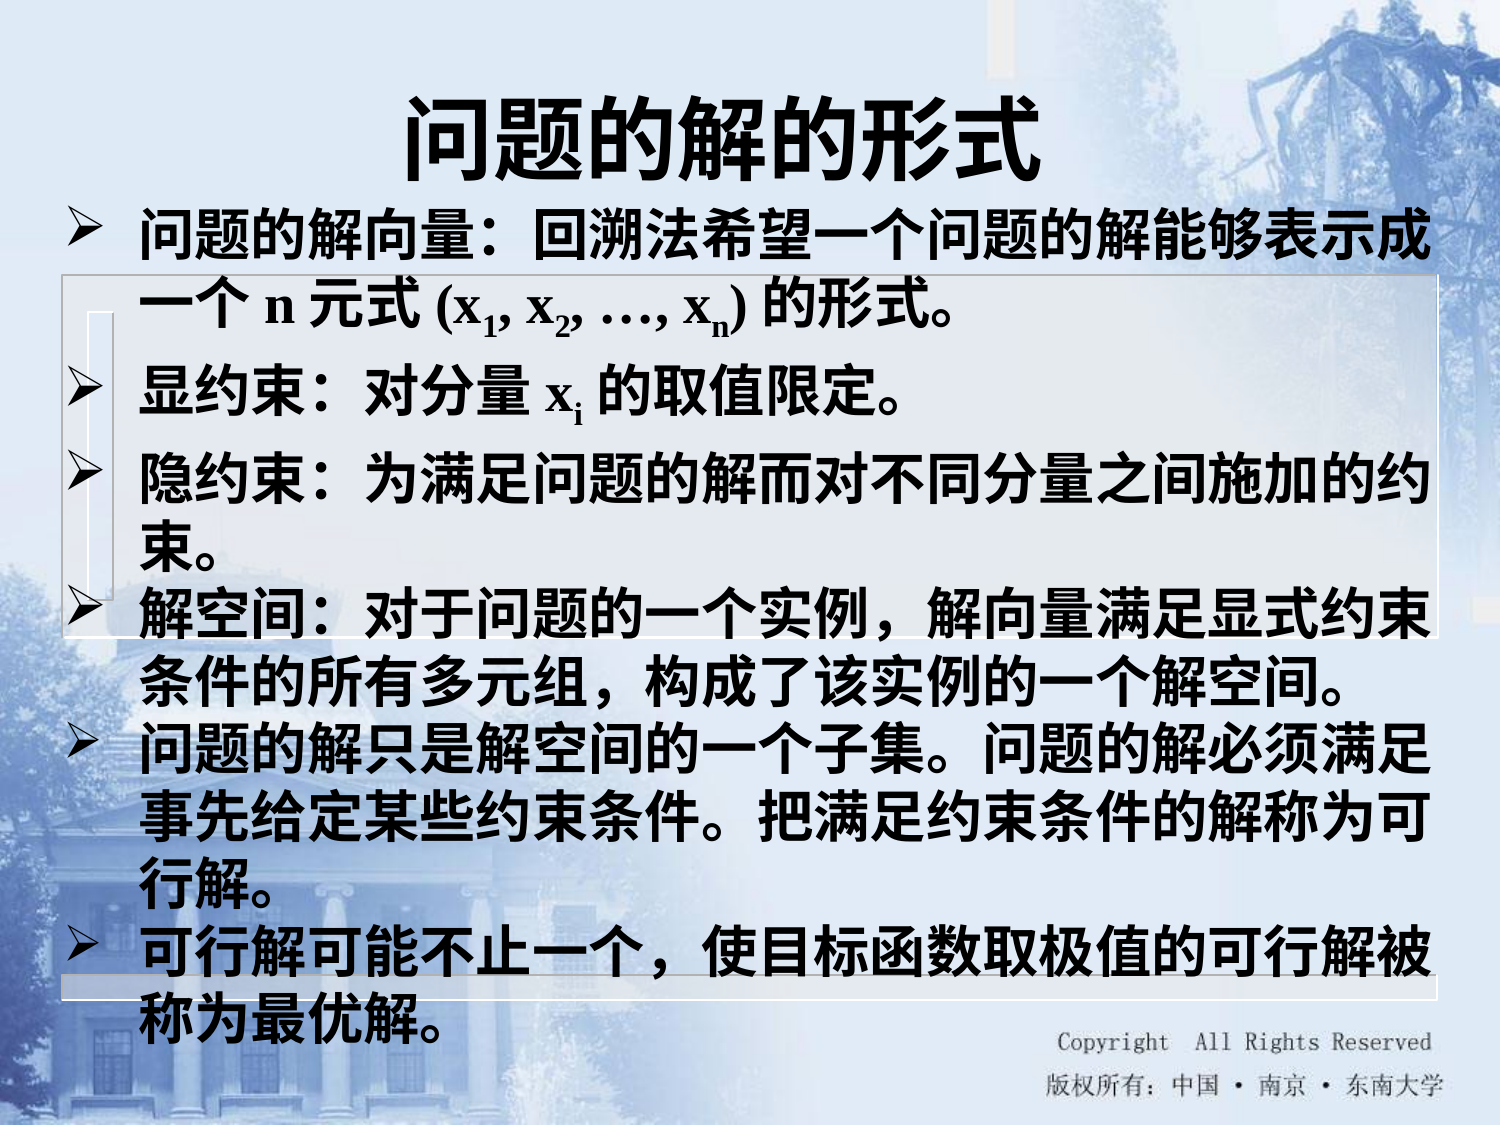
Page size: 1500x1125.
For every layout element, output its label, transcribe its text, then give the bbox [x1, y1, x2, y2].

text_box 问题的解向量：回溯法希望一个问题的解能够表示成一个n元式(x1, x2, …, xn)的形式。 显约束：对分量xi的取值限定。 隐约束：为满足问题的解而对不同分量之间施加的约束。 解空间：对于问题的一个实例，解向量满足显式约束条件的所有多元组，构成了该实例的一个解空间。 问题的解只是解空间的一个子集。问题的解必须满足事先给定某些约束条件。把满足约束条件的解称为可行解。 可行解可能不止一个，使目标函数取极值的可行解被称为最优解。 [48, 192, 1465, 1059]
text_box 问题的解的形式 [85, 60, 1361, 192]
picture [0, 0, 1500, 1125]
